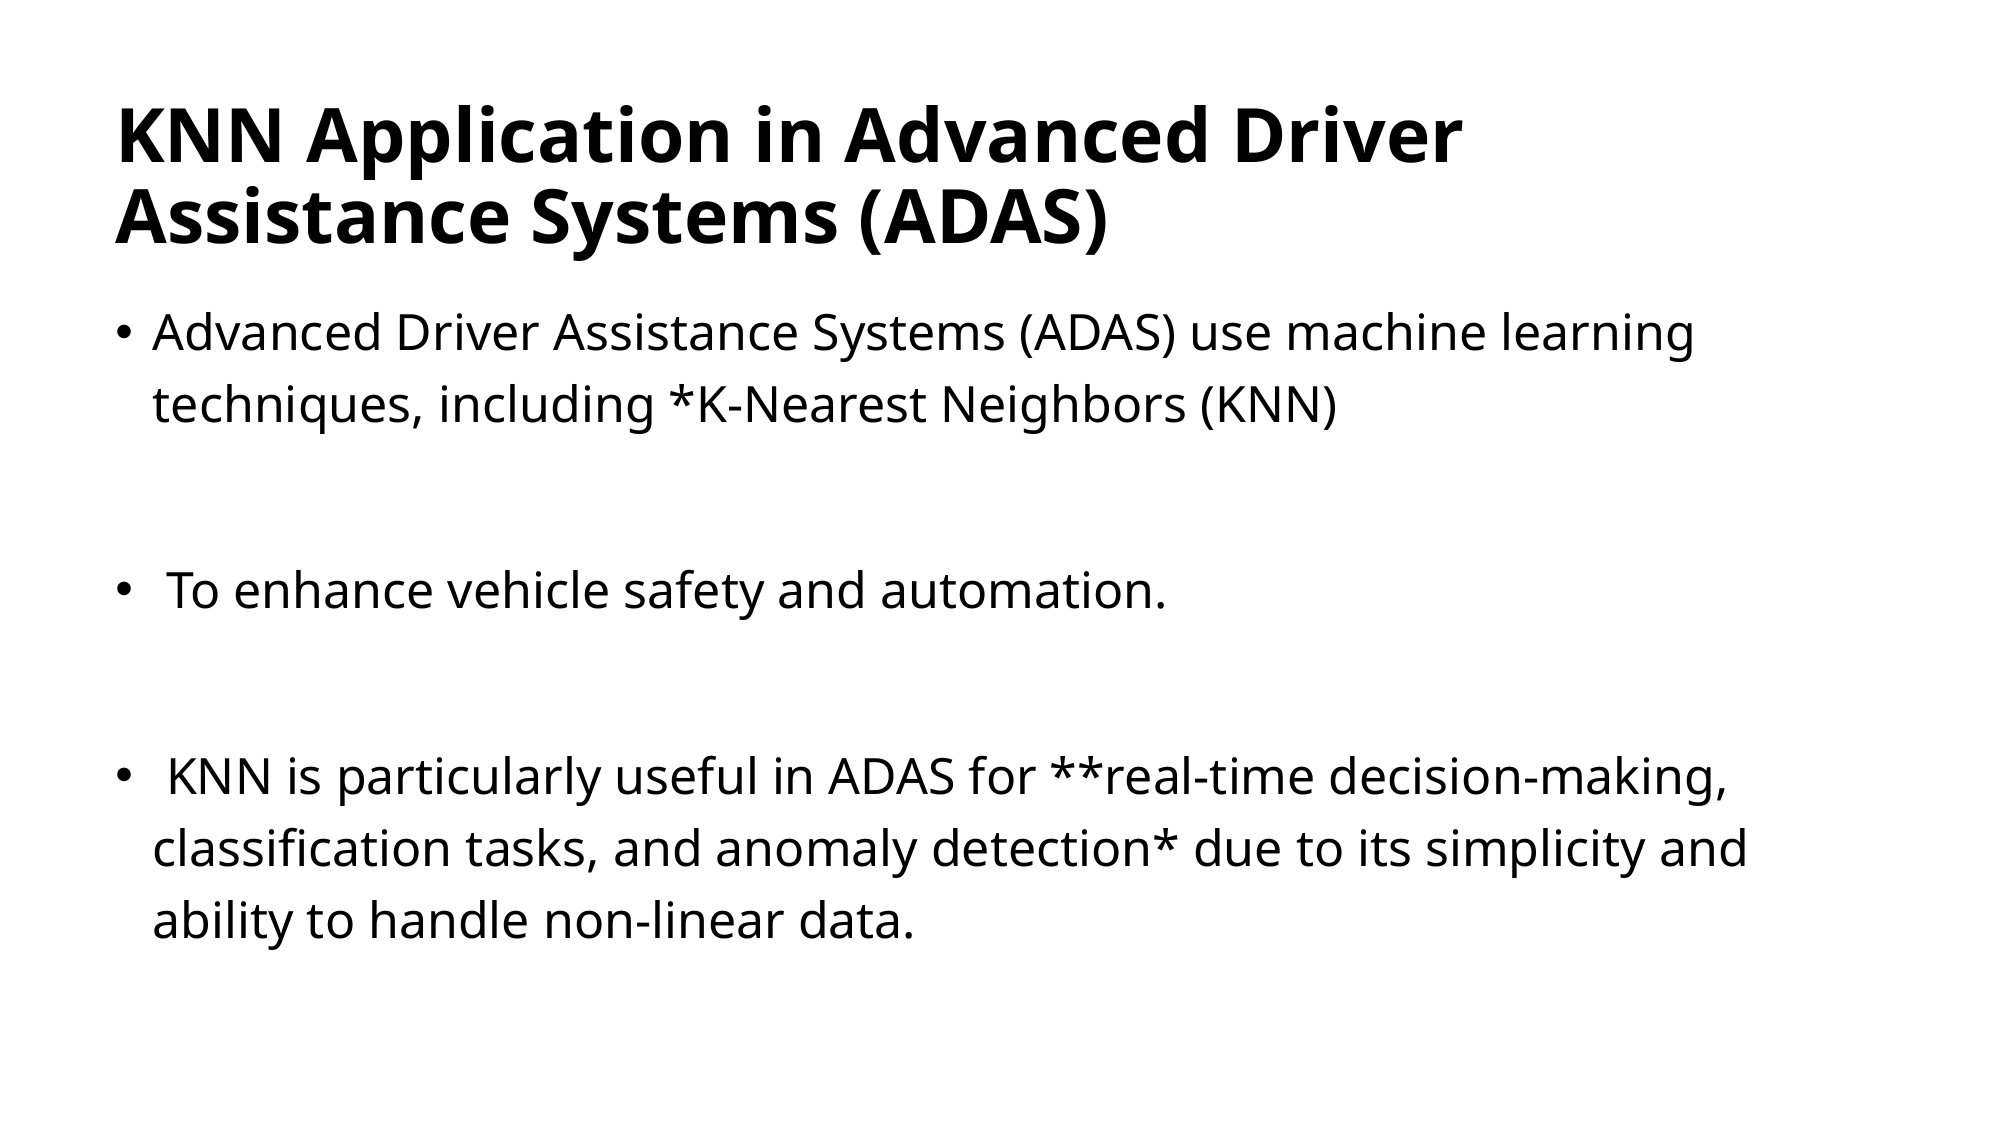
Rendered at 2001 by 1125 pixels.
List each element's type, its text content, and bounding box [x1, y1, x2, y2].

title KNN Application in Advanced Driver Assistance Systems (ADAS) [100, 90, 1849, 276]
list Advanced Driver Assistance Systems (ADAS) use machine learning techniques, including *K-Nearest Neighbors (KNN) To enhance vehicle safety and automation. KNN is particularly useful in ADAS for **real-time decision-making, classification tasks, and anomaly detection* due to its simplicity and ability to handle non-linear data. [100, 281, 1849, 1035]
